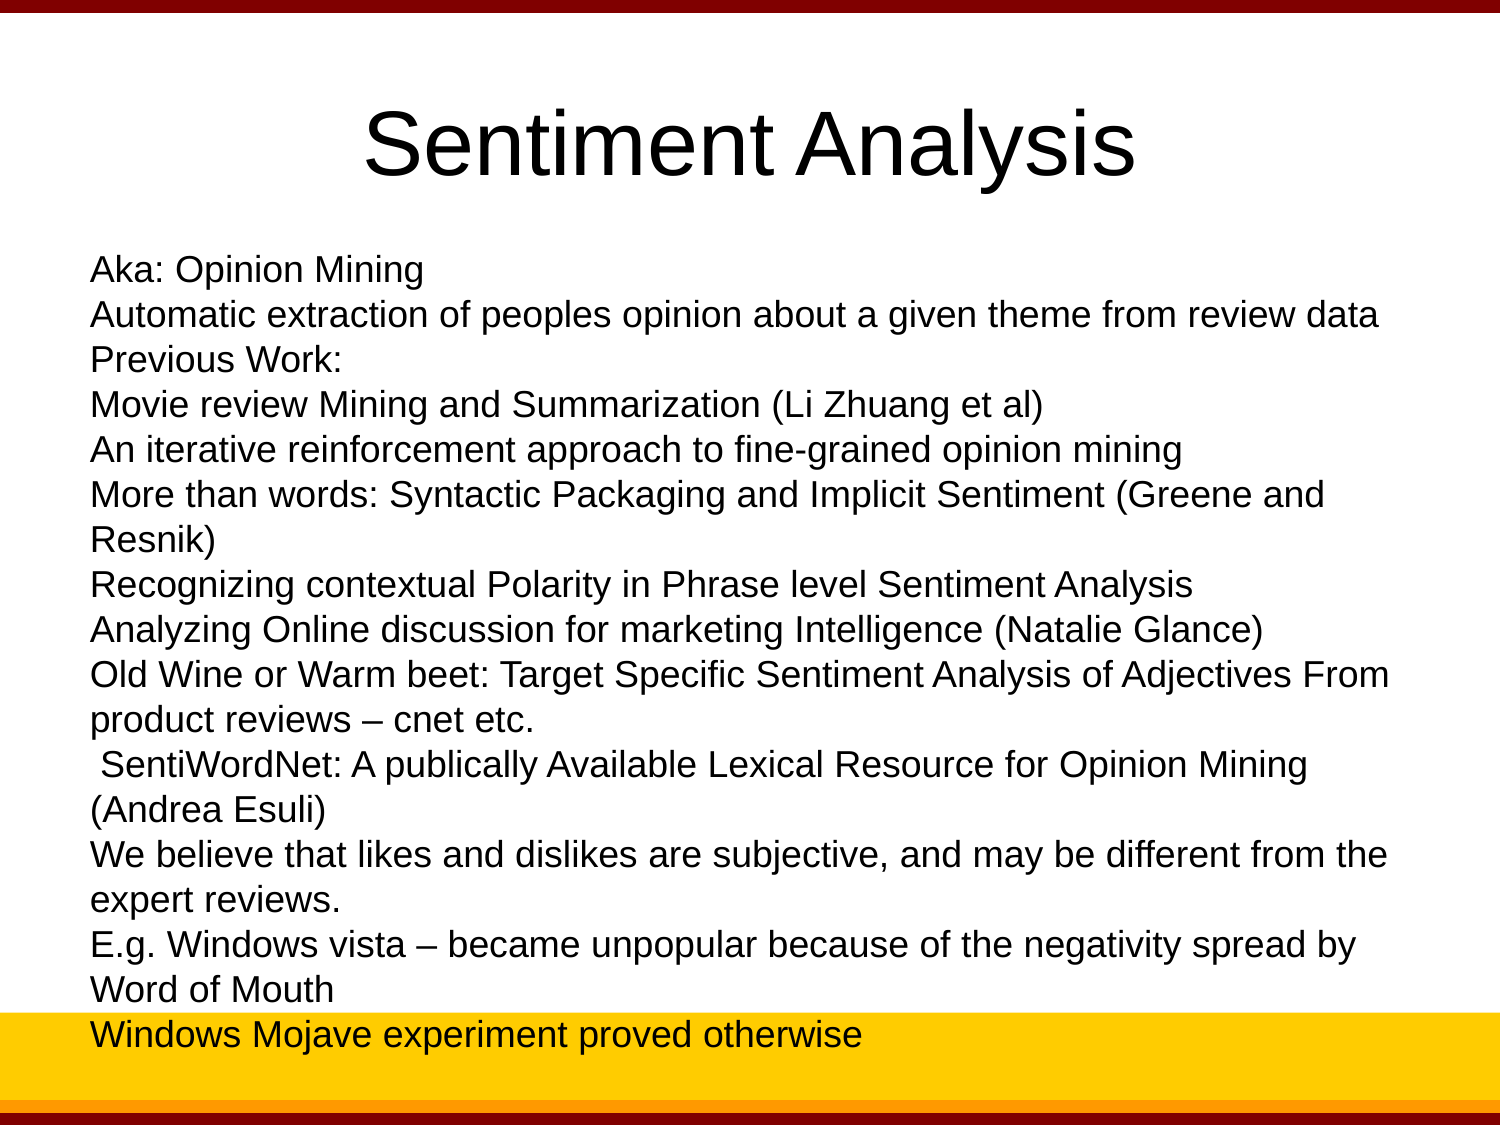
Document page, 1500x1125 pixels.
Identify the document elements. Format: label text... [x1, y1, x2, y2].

text_box Sentiment Analysis [75, 45, 1425, 233]
text_box Aka: Opinion Mining Automatic extraction of peoples opinion about a given theme from review data Previous Work: Movie review Mining and Summarization (Li Zhuang et al) An iterative reinforcement approach to fine-grained opinion mining More than words: Syntactic Packaging and Implicit Sentiment (Greene and Resnik) Recognizing contextual Polarity in Phrase level Sentiment Analysis Analyzing Online discussion for marketing Intelligence (Natalie Glance) Old Wine or Warm beet: Target Specific Sentiment Analysis of Adjectives From product reviews – cnet etc. SentiWordNet: A publically Available Lexical Resource for Opinion Mining (Andrea Esuli) We believe that likes and dislikes are subjective, and may be different from the expert reviews. E.g. Windows vista – became unpopular because of the negativity spread by Word of Mouth Windows Mojave experiment proved otherwise [75, 237, 1425, 1063]
